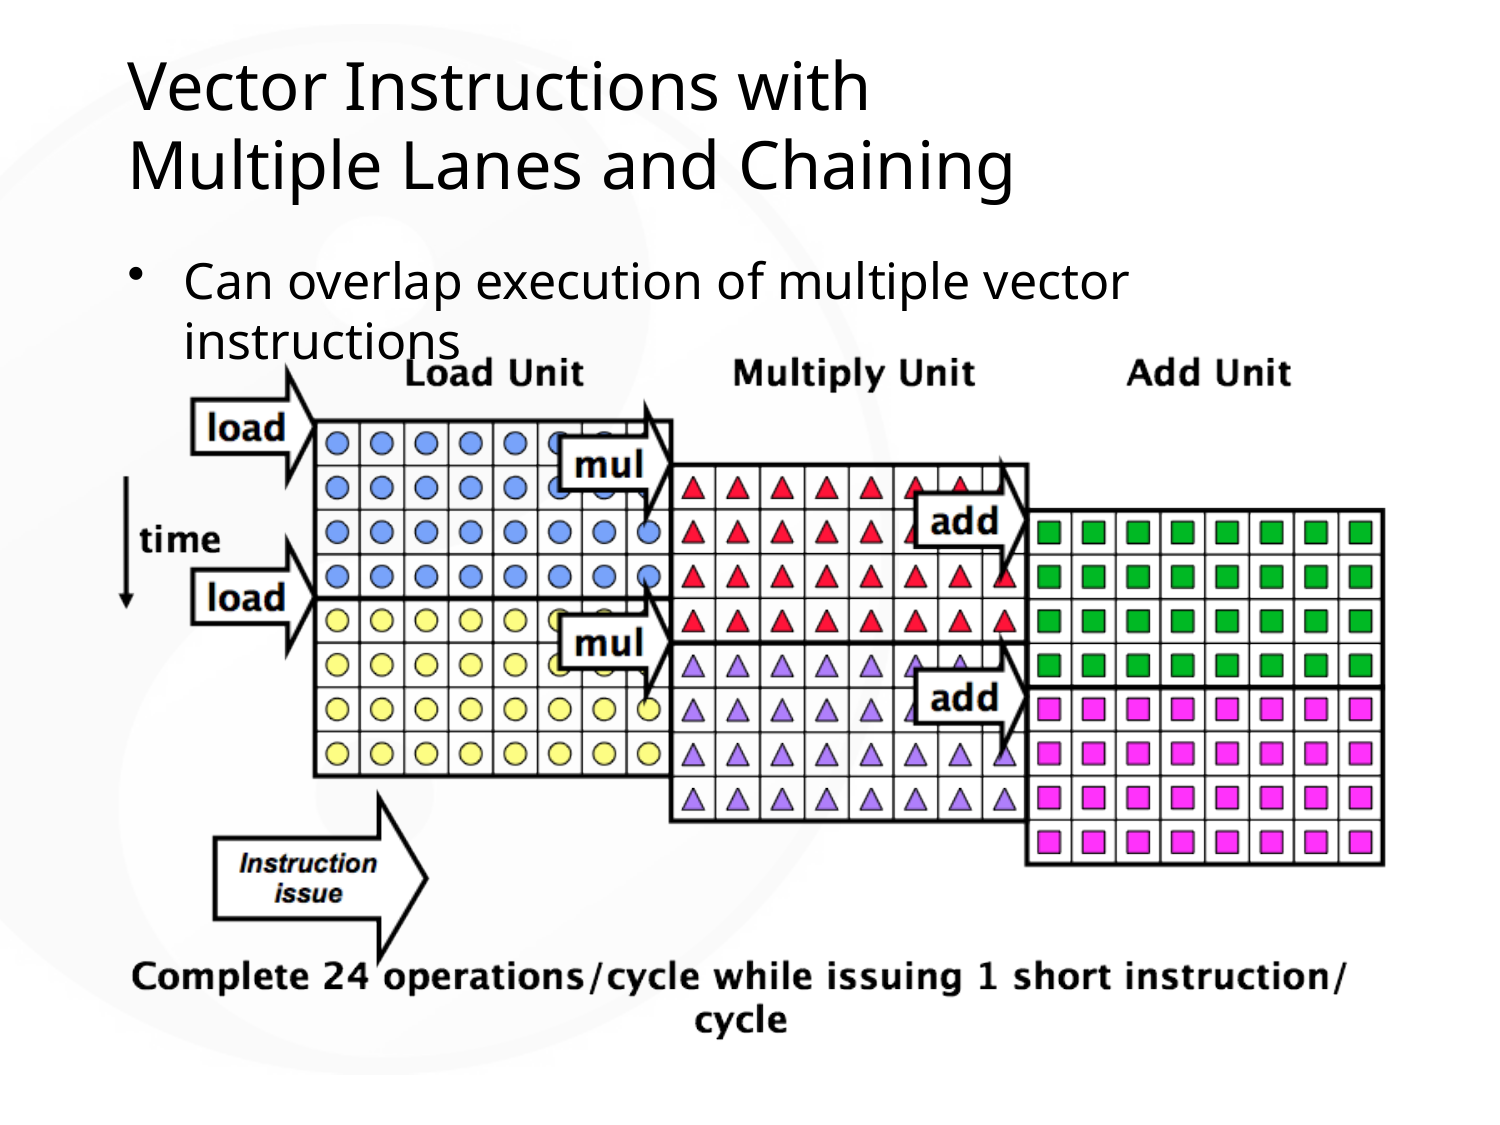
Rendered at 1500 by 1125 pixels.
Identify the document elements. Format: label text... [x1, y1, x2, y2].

picture [78, 327, 1406, 1064]
list Can overlap execution of multiple vector instructions [112, 242, 1388, 326]
title Vector Instructions with Multiple Lanes and Chaining [112, 60, 1388, 186]
